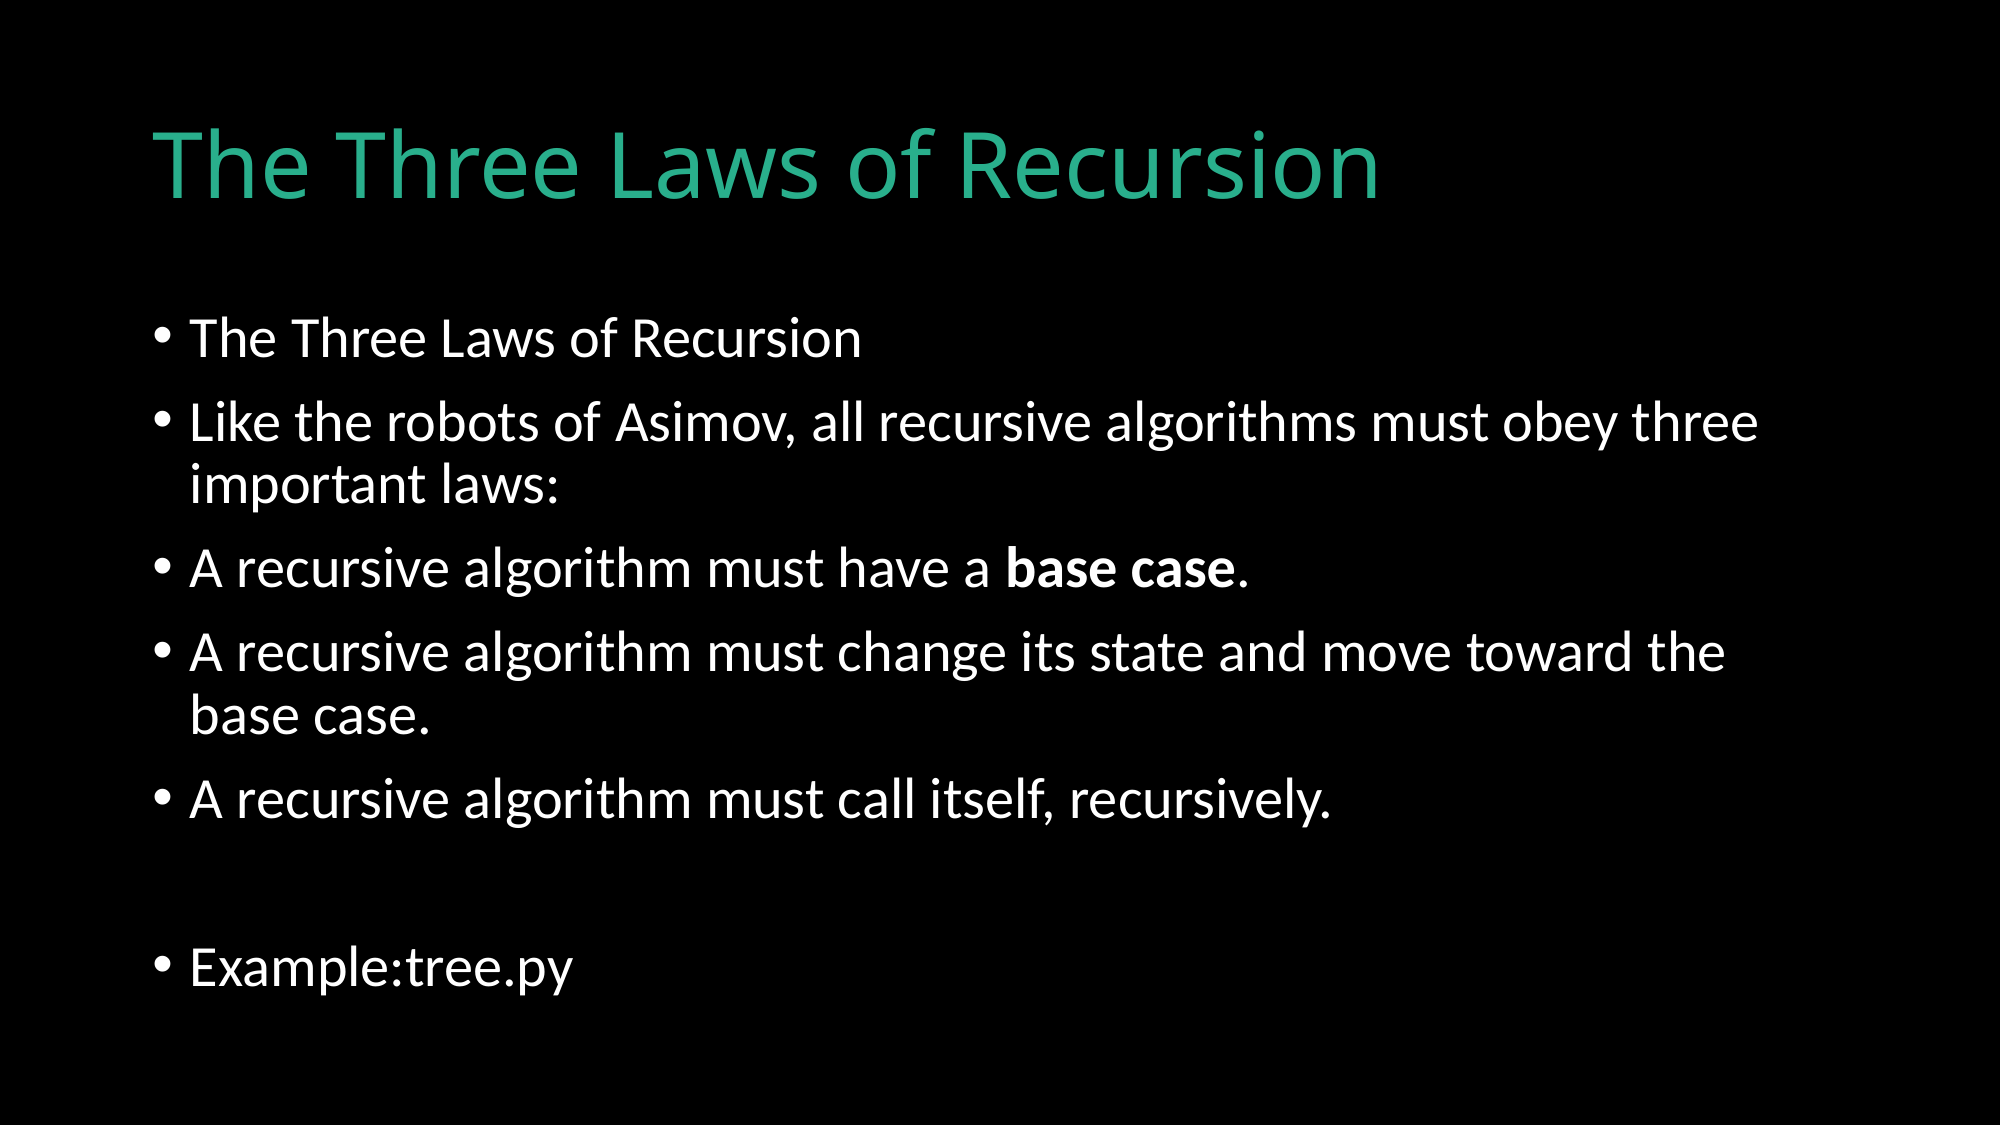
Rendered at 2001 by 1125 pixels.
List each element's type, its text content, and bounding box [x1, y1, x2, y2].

list The Three Laws of Recursion Like the robots of Asimov, all recursive algorithms must obey three important laws: A recursive algorithm must have a base case. A recursive algorithm must change its state and move toward the base case. A recursive algorithm must call itself, recursively. Example:tree.py [137, 299, 1863, 1014]
title The Three Laws of Recursion [137, 59, 1863, 278]
